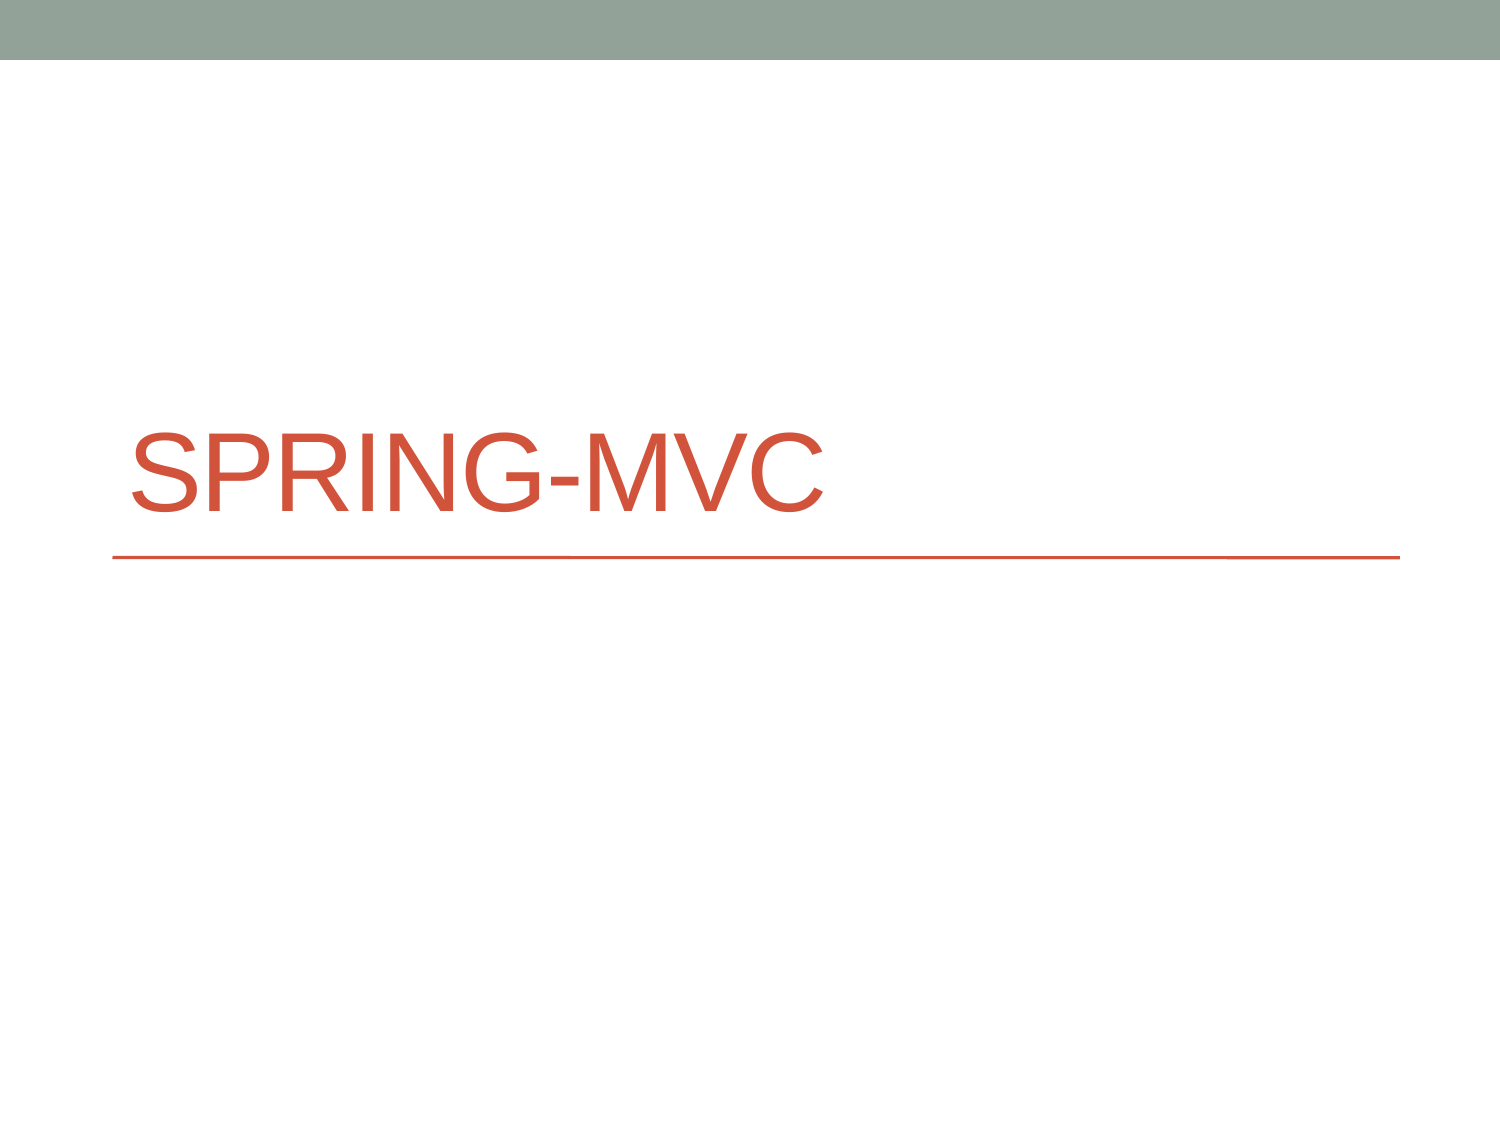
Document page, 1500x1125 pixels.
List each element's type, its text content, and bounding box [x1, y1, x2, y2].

title Spring-MVC [112, 224, 1400, 542]
